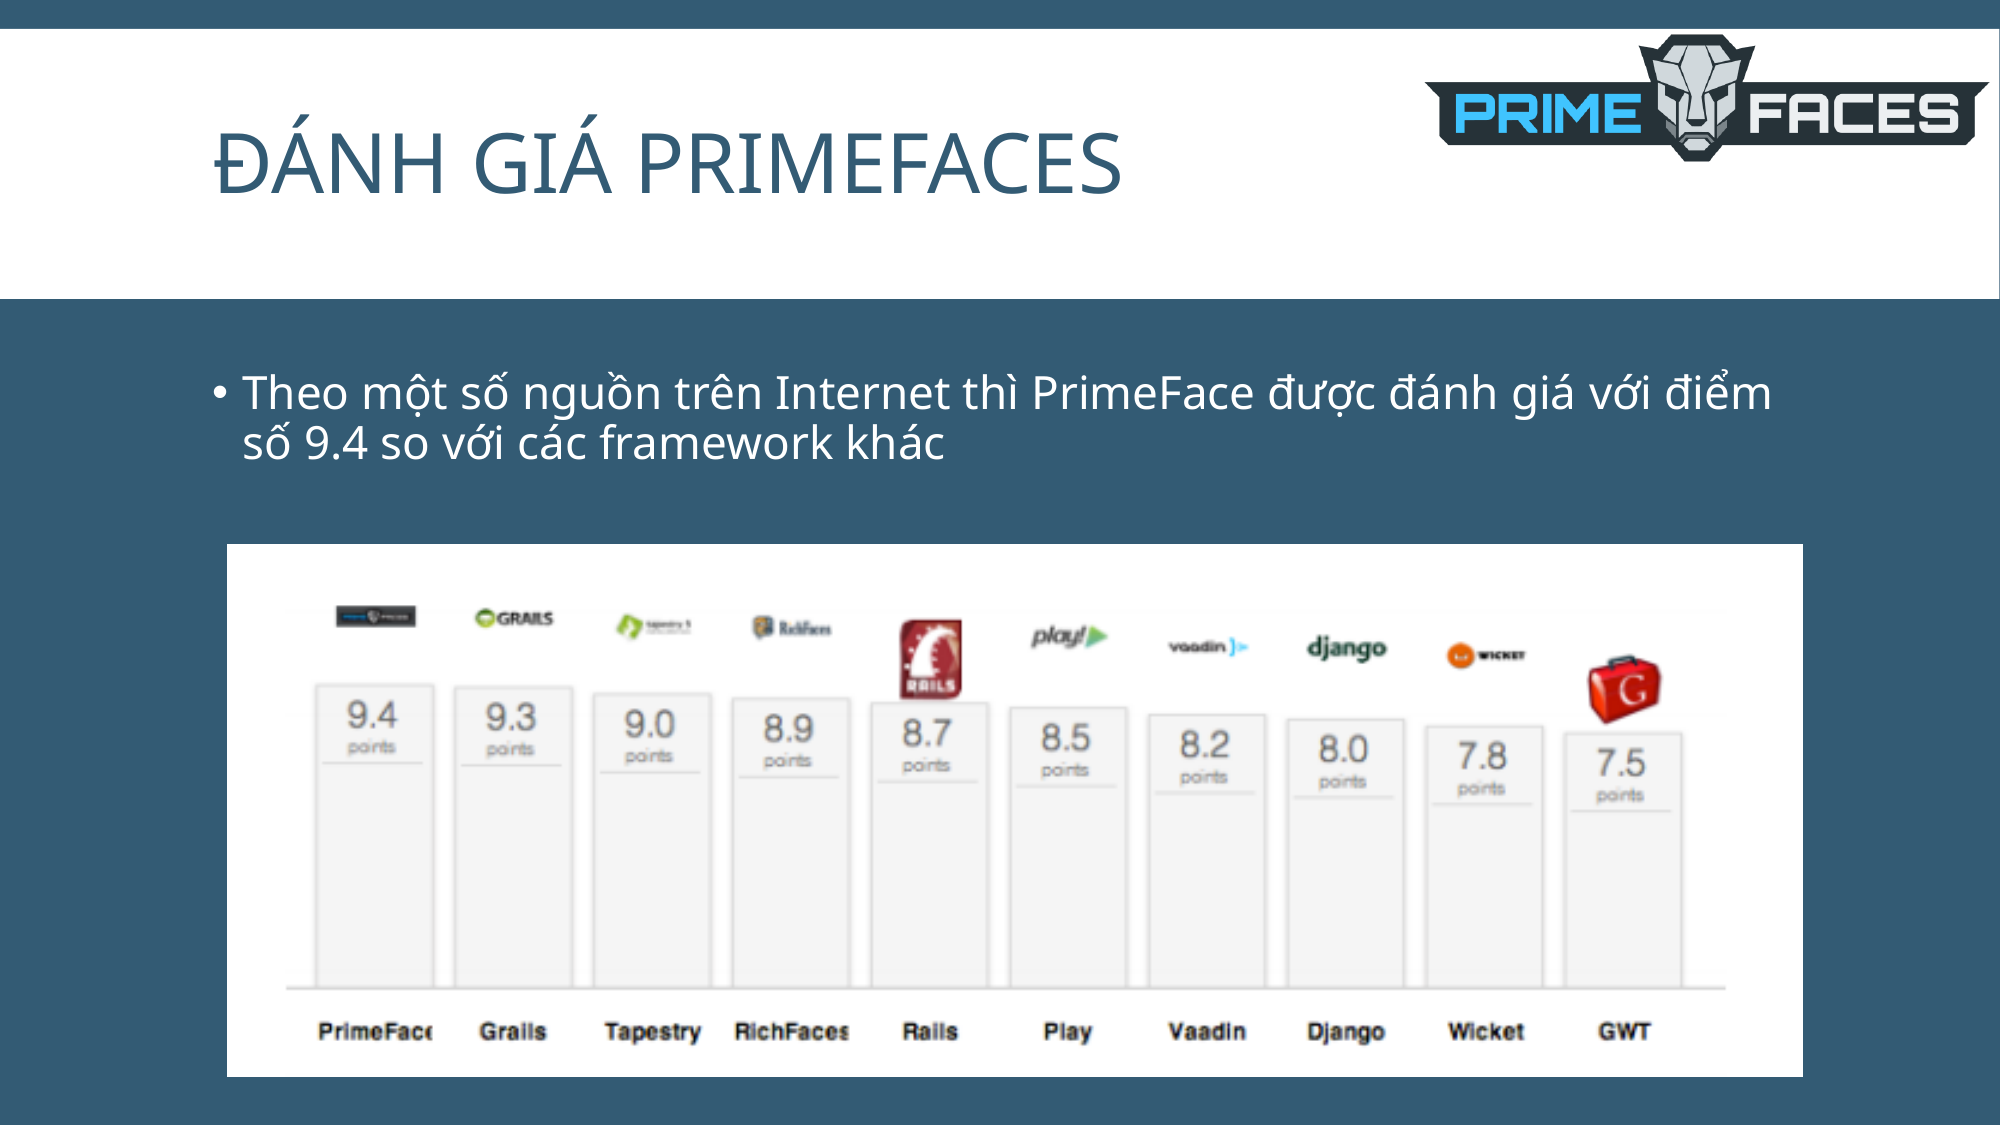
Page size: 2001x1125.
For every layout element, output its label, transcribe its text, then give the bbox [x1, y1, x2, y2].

picture [1413, 31, 2000, 163]
list Theo một số nguồn trên Internet thì PrimeFace được đánh giá với điểm số 9.4 so với các framework khác [197, 362, 1803, 1053]
title Đánh giá PRIMEFACES [197, 97, 1773, 239]
picture [226, 544, 1803, 1077]
